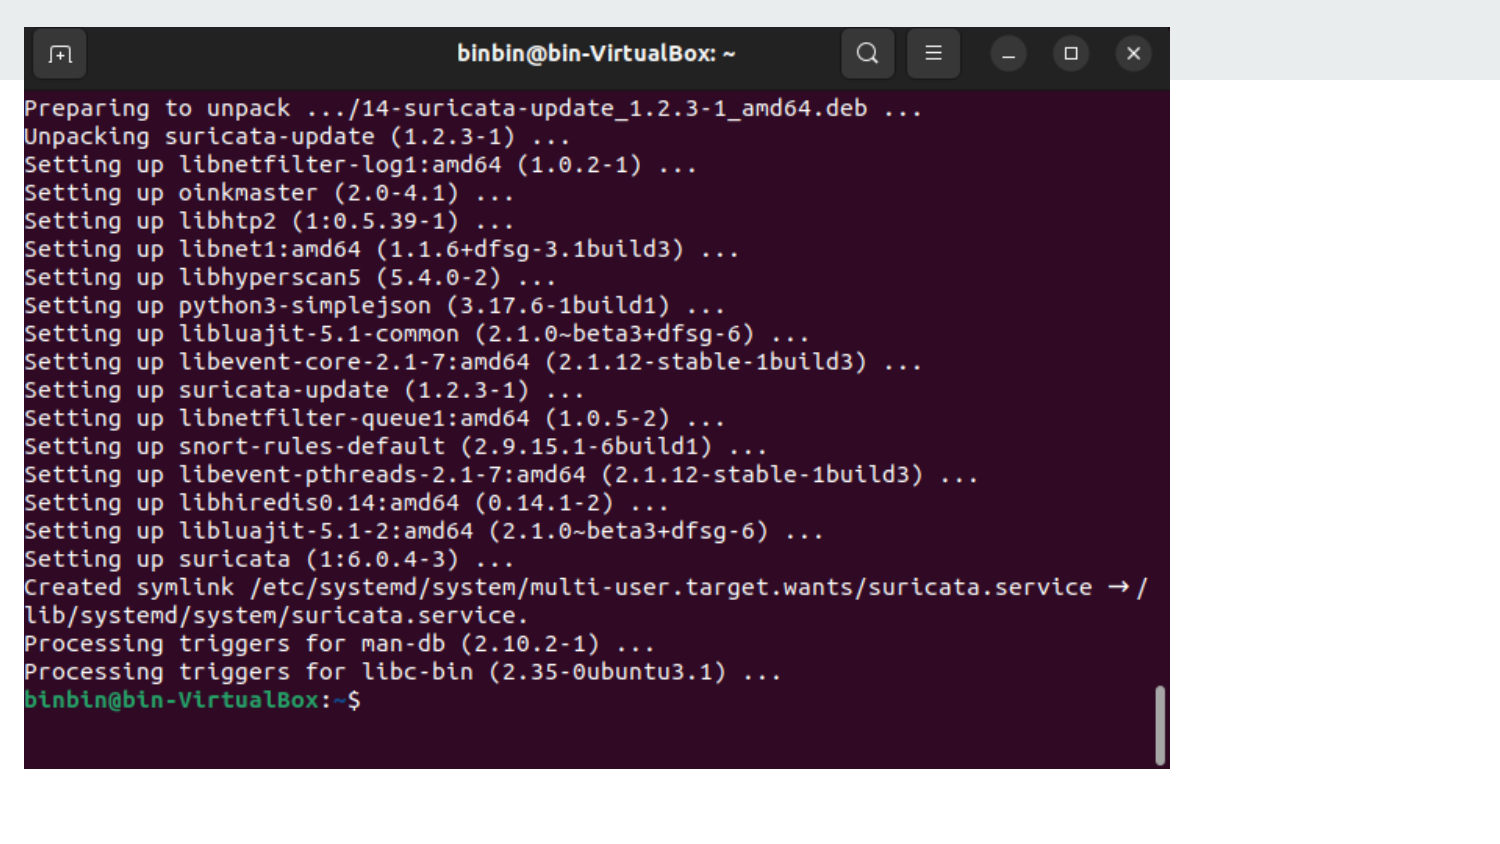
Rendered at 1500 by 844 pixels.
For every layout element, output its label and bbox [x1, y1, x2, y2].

picture [23, 27, 1170, 769]
